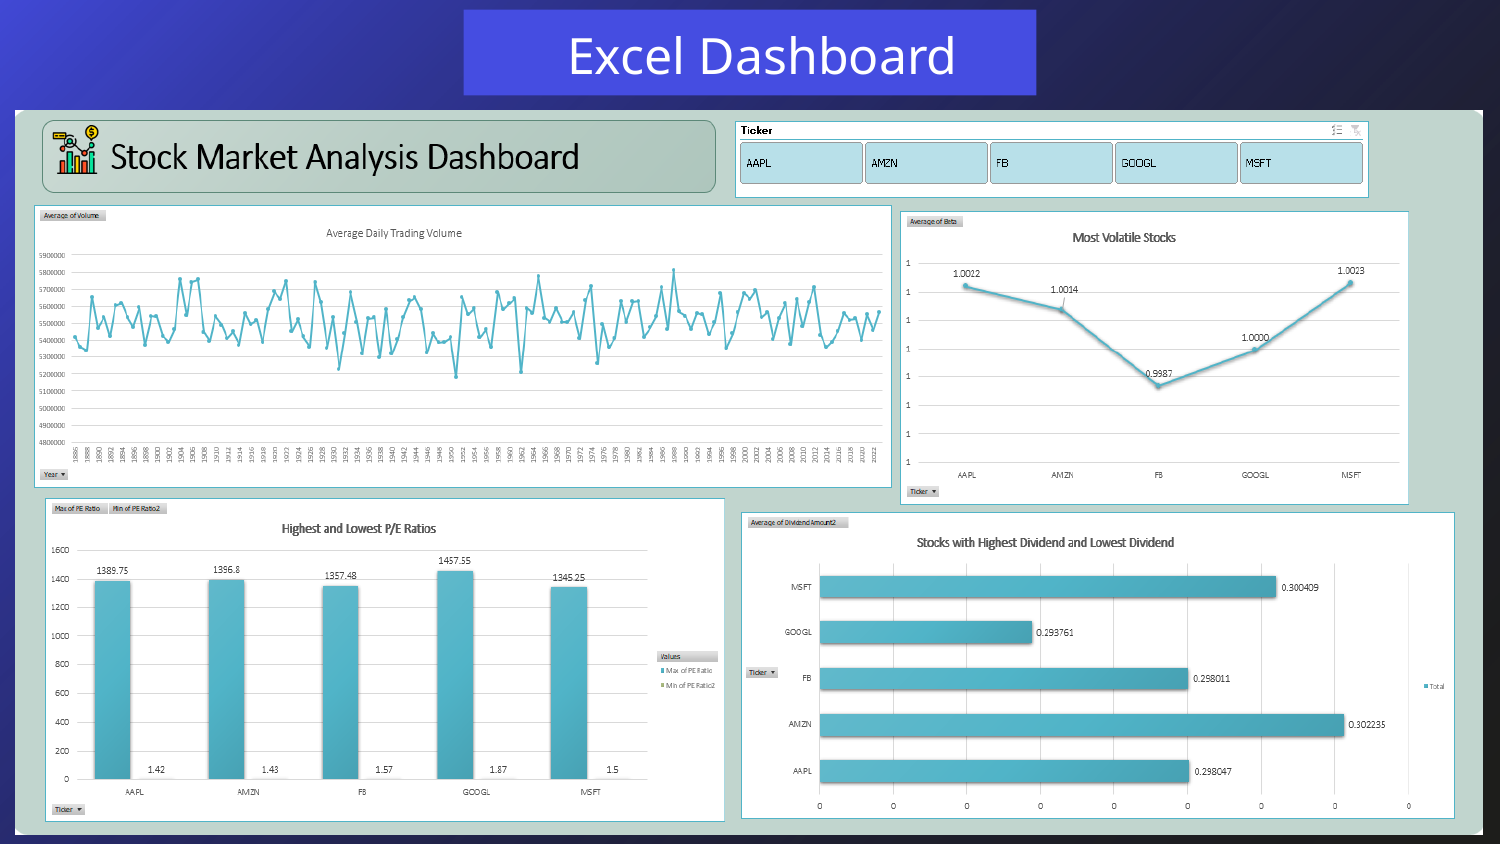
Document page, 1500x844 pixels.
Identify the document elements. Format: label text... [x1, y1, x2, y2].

subtitle Excel Dashboard [463, 9, 1037, 96]
picture [0, 0, 1500, 844]
